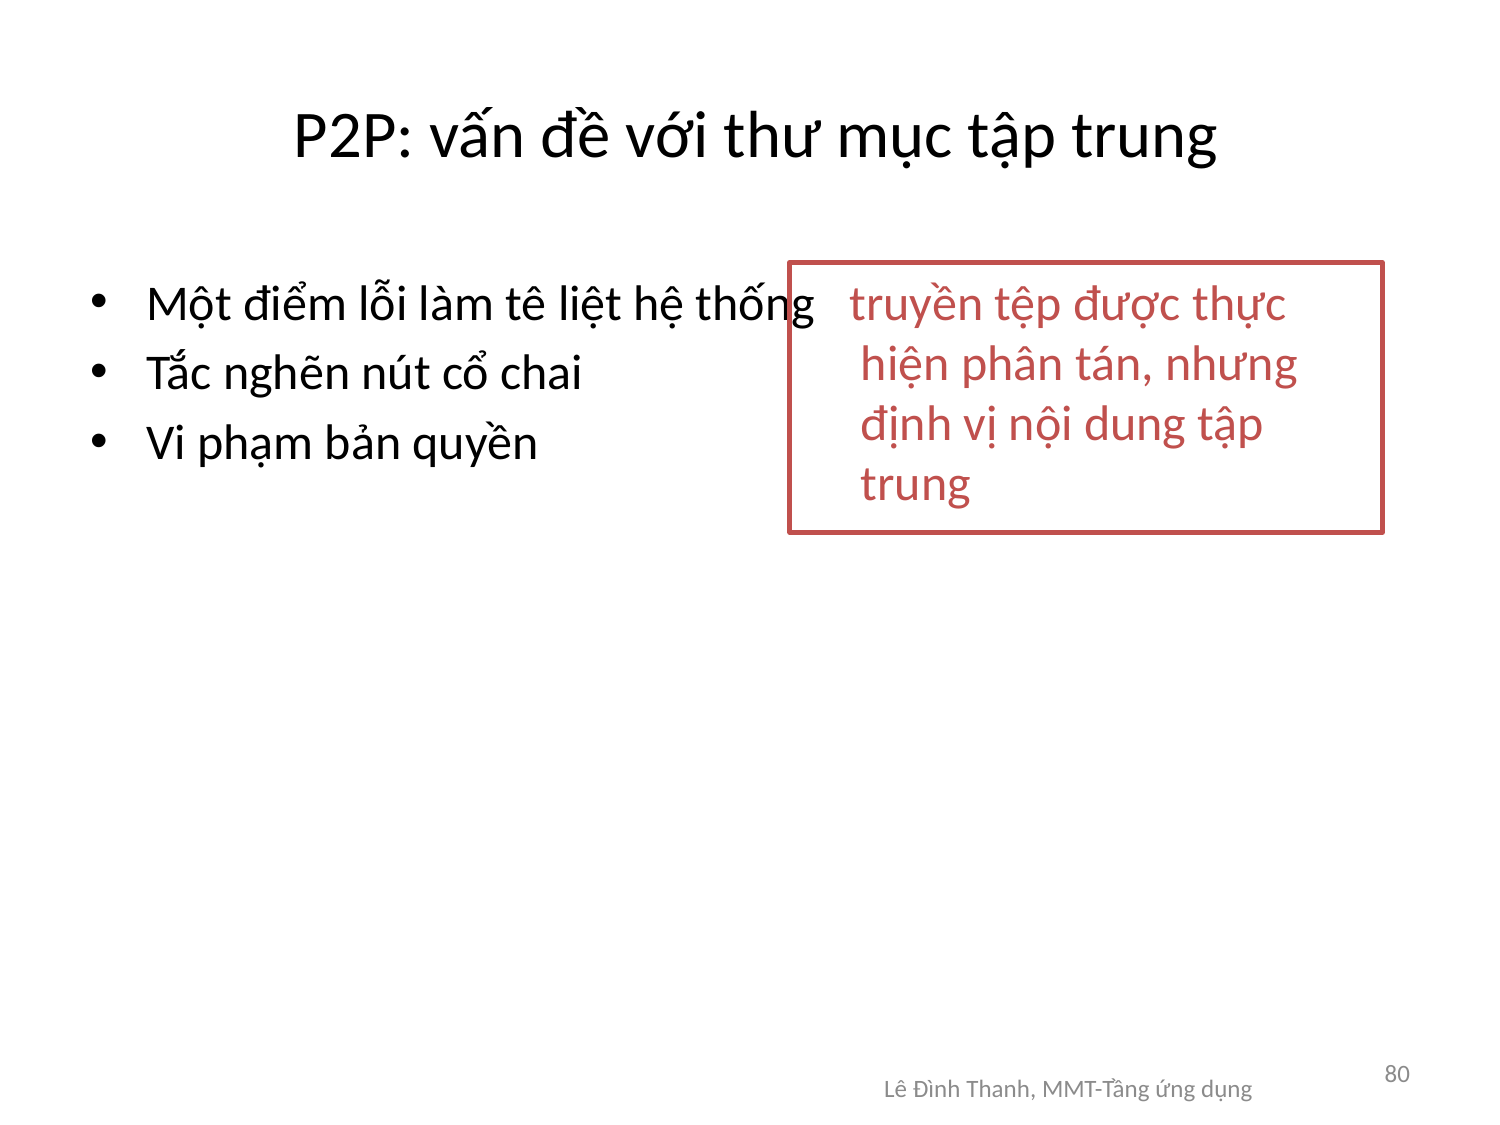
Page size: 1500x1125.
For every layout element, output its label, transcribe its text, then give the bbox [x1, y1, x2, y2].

slide_number 80 [1074, 1042, 1425, 1103]
footer Lê Đình Thanh, MMT-Tầng ứng dụng [774, 1050, 1363, 1125]
list truyền tệp được thực hiện phân tán, nhưng định vị nội dung tập trung [789, 262, 1383, 533]
list Một điểm lỗi làm tê liệt hệ thống Tắc nghẽn nút cổ chai Vi phạm bản quyền [75, 262, 1425, 1005]
title P2P: vấn đề với thư mục tập trung [87, 37, 1425, 225]
